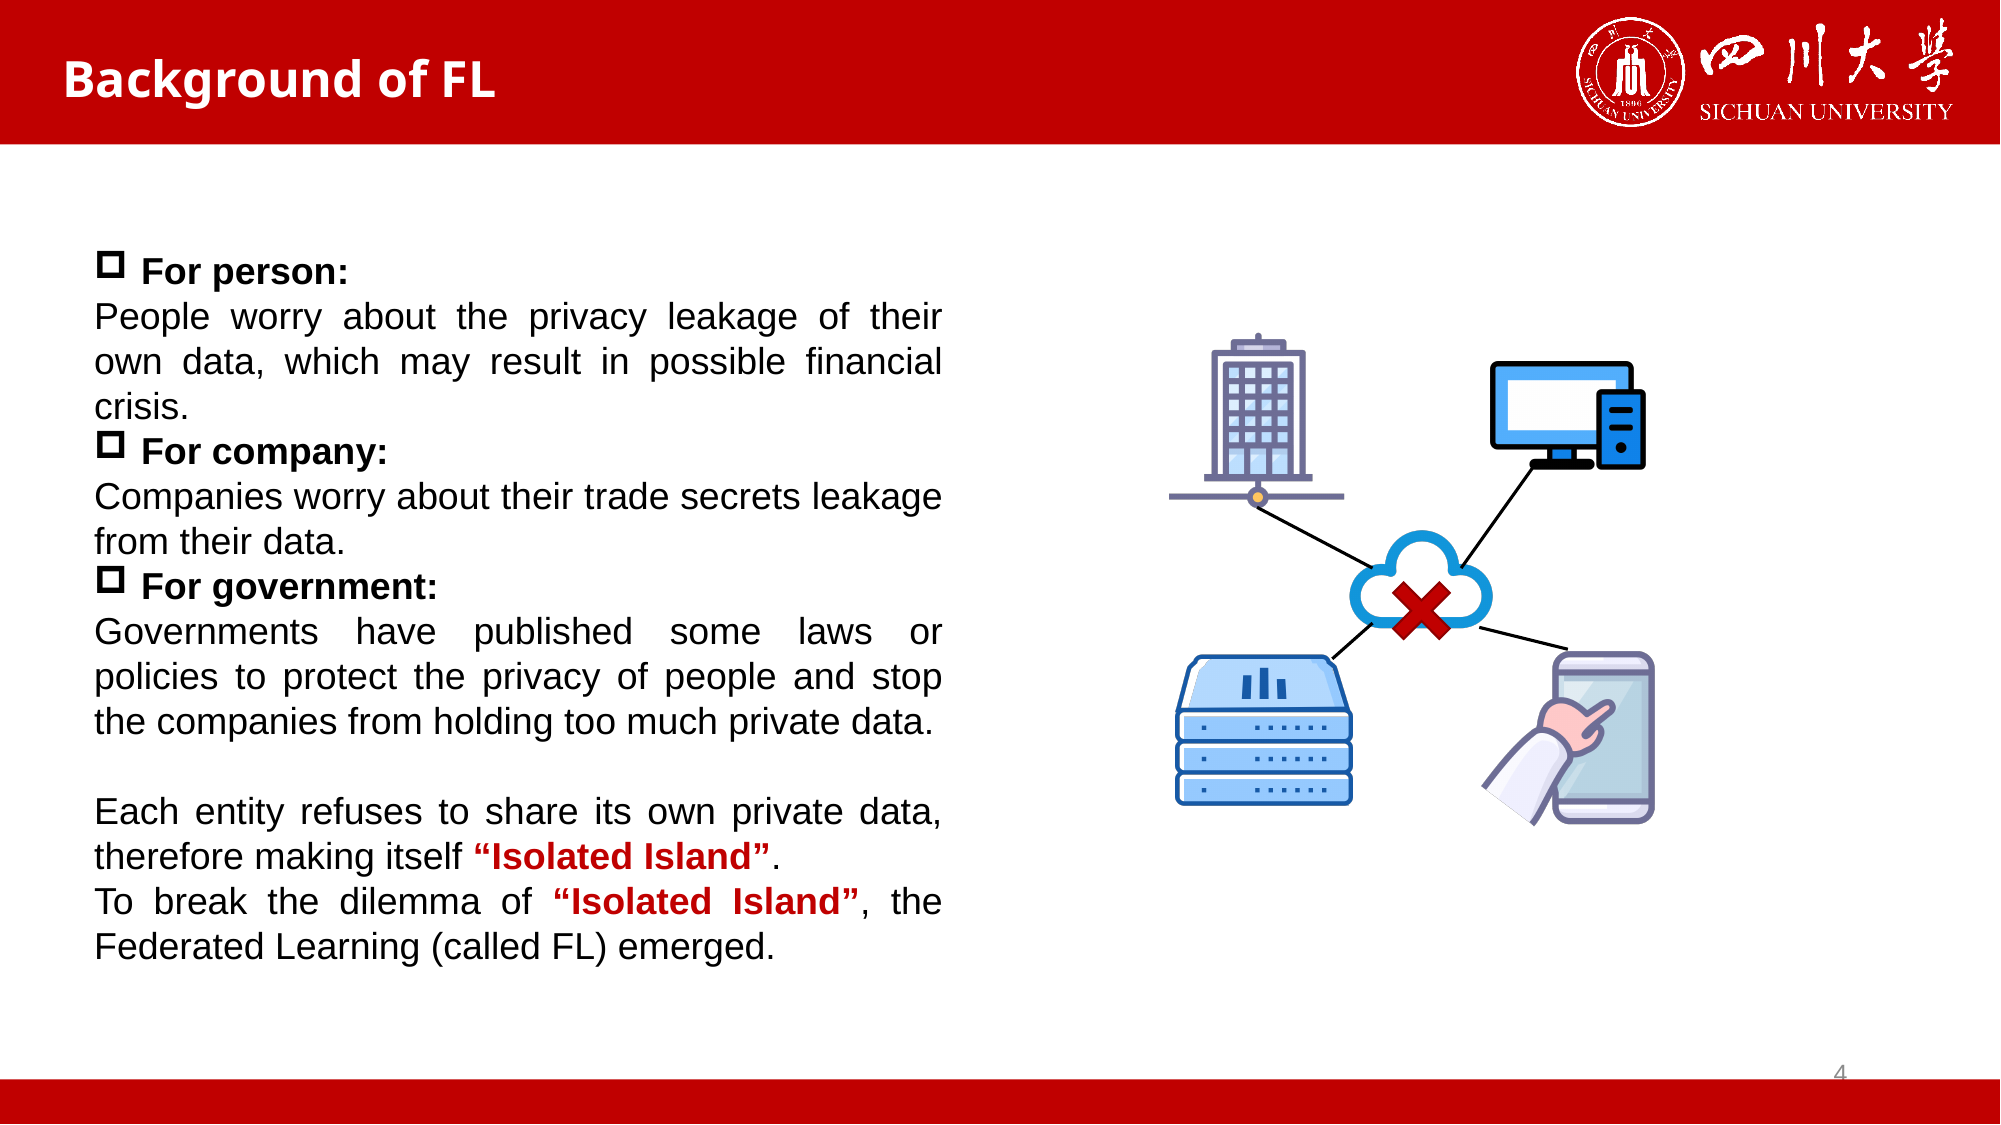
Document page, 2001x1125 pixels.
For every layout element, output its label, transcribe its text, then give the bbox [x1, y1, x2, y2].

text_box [1168, 330, 1657, 827]
title Background of FL [47, 32, 1773, 131]
picture [1576, 17, 1953, 127]
slide_number 4 [1412, 1042, 1863, 1103]
text_box For person: People worry about the privacy leakage of their own data, which may result in possible financial crisis. For company: Companies worry about their trade secrets leakage from their data. For government: Governments have published some laws or policies to protect the privacy of people and stop the companies from holding too much private data. Each entity refuses to share its own private data, therefore making itself “Isolated Island”. To break the dilemma of “Isolated Island”, the Federated Learning (called FL) emerged. [79, 239, 958, 975]
